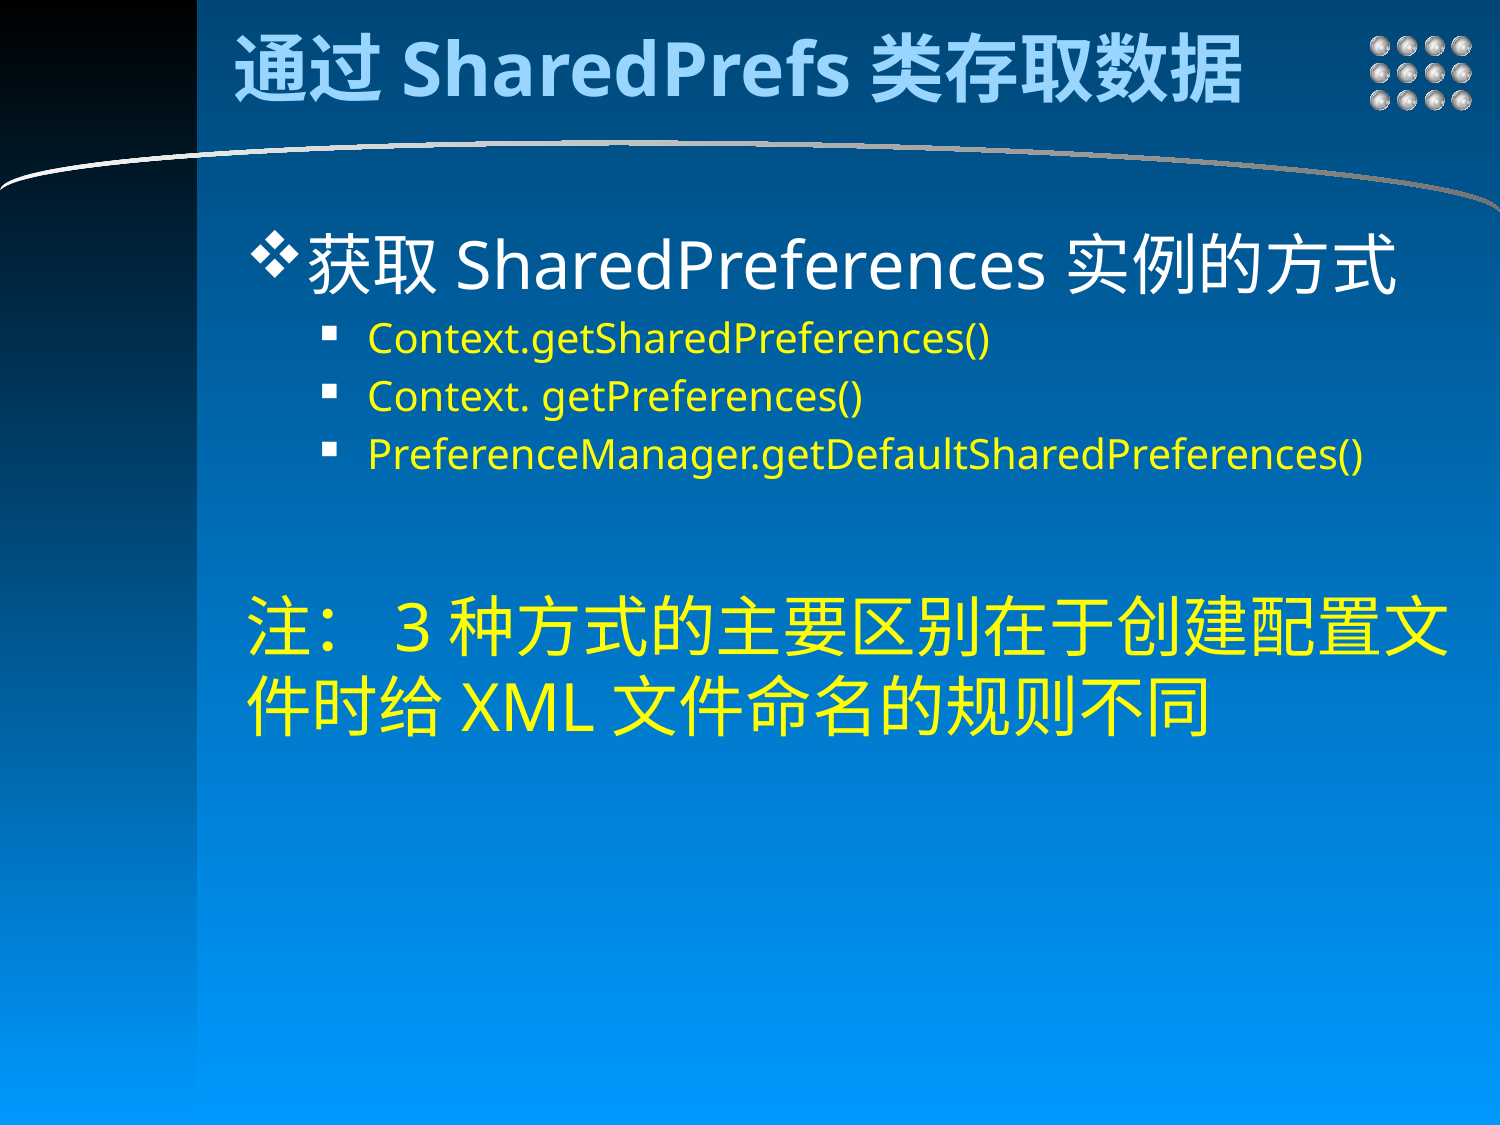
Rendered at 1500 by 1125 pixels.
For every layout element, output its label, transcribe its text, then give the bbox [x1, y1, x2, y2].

list 获取SharedPreferences实例的方式 Context.getSharedPreferences() Context. getPreferences() PreferenceManager.getDefaultSharedPreferences() 注：3种方式的主要区别在于创建配置文件时给XML文件命名的规则不同 [230, 215, 1471, 1029]
title 通过SharedPrefs类存取数据 [218, 16, 1356, 117]
